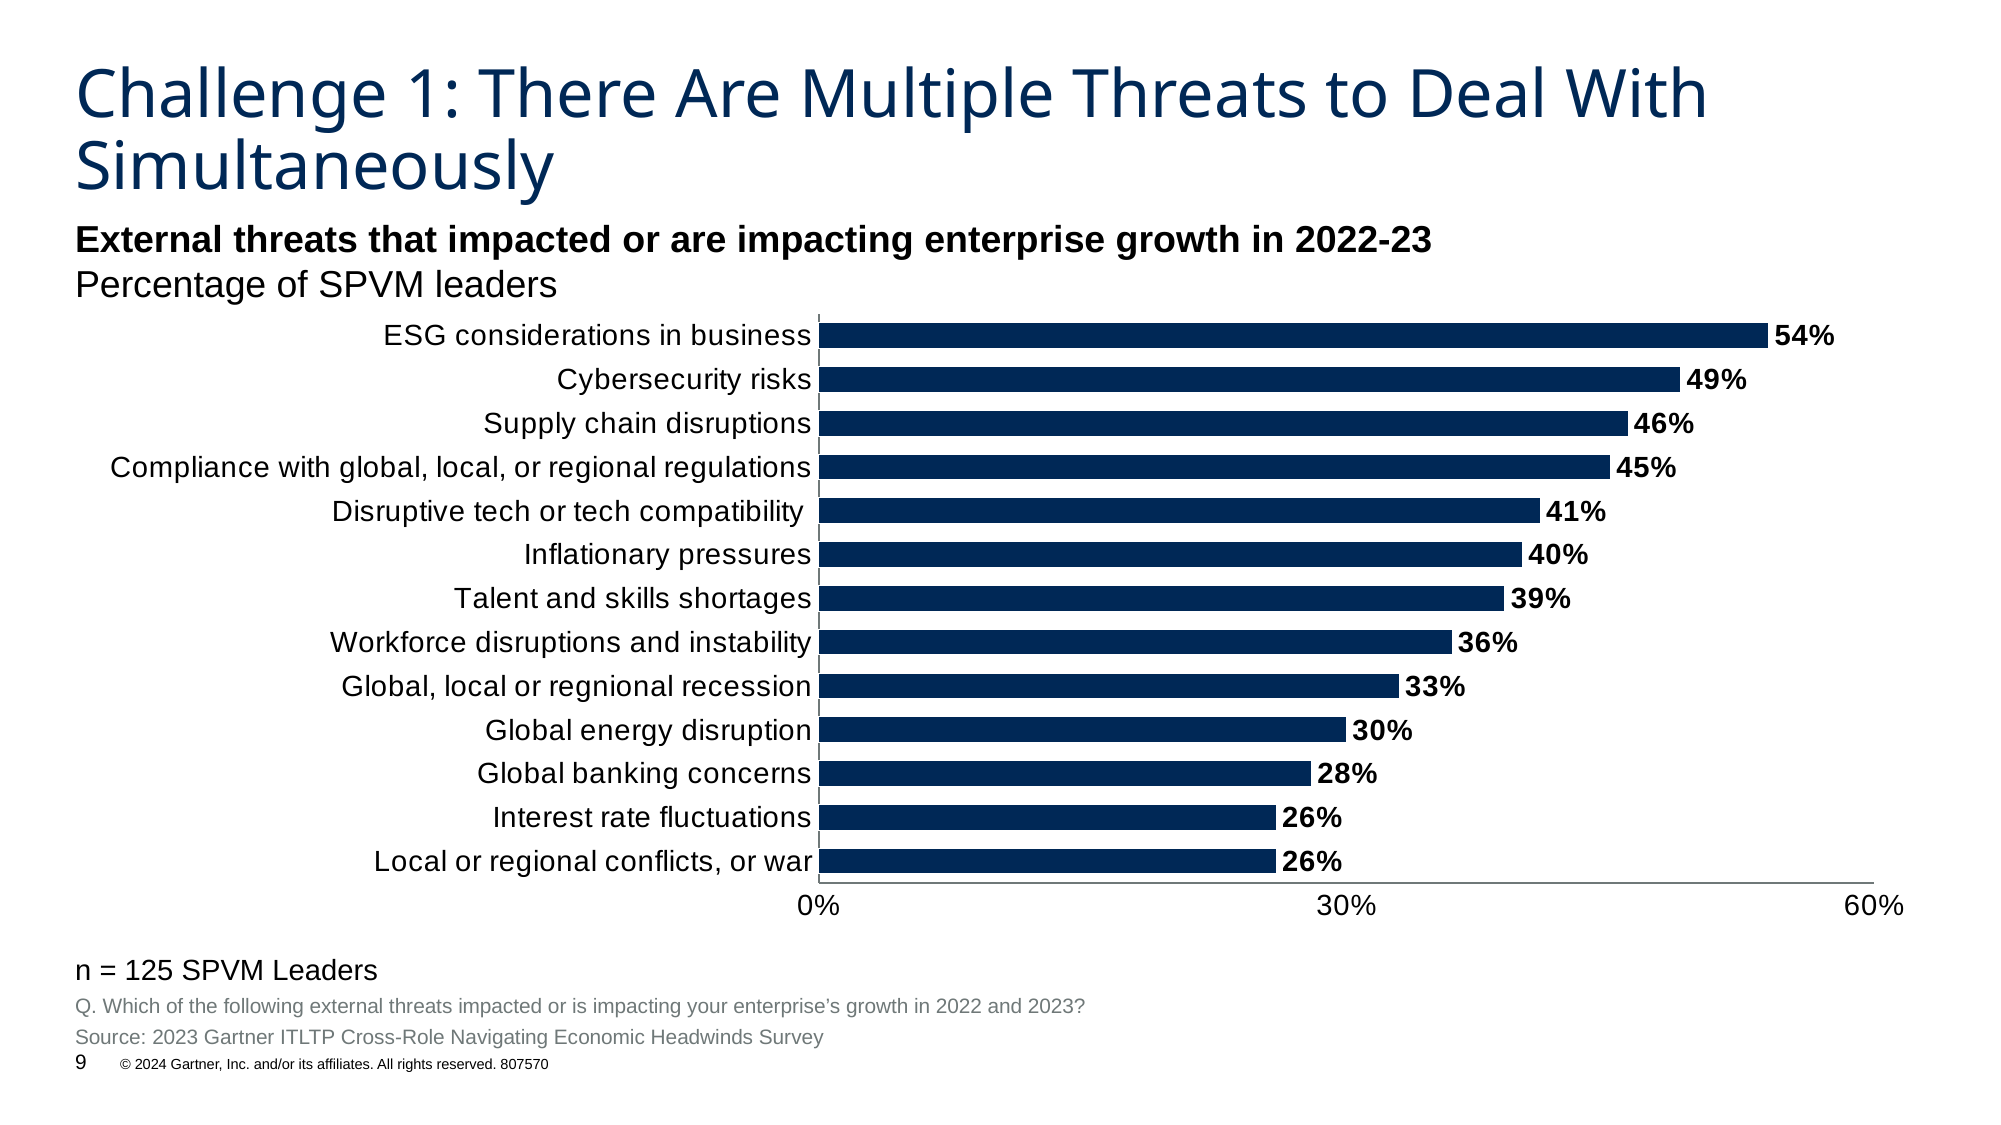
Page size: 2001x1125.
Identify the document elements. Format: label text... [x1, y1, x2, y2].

text_box n = 125 SPVM Leaders Q. Which of the following external threats impacted or is impacting your enterprise’s growth in 2022 and 2023? Source: 2023 Gartner ITLTP Cross-Role Navigating Economic Headwinds Survey [74, 942, 1925, 1049]
title Challenge 1: There Are Multiple Threats to Deal With Simultaneously [75, 60, 1925, 133]
chart [74, 308, 1925, 942]
text_box External threats that impacted or are impacting enterprise growth in 2022-23 Percentage of SPVM leaders [74, 207, 1925, 308]
